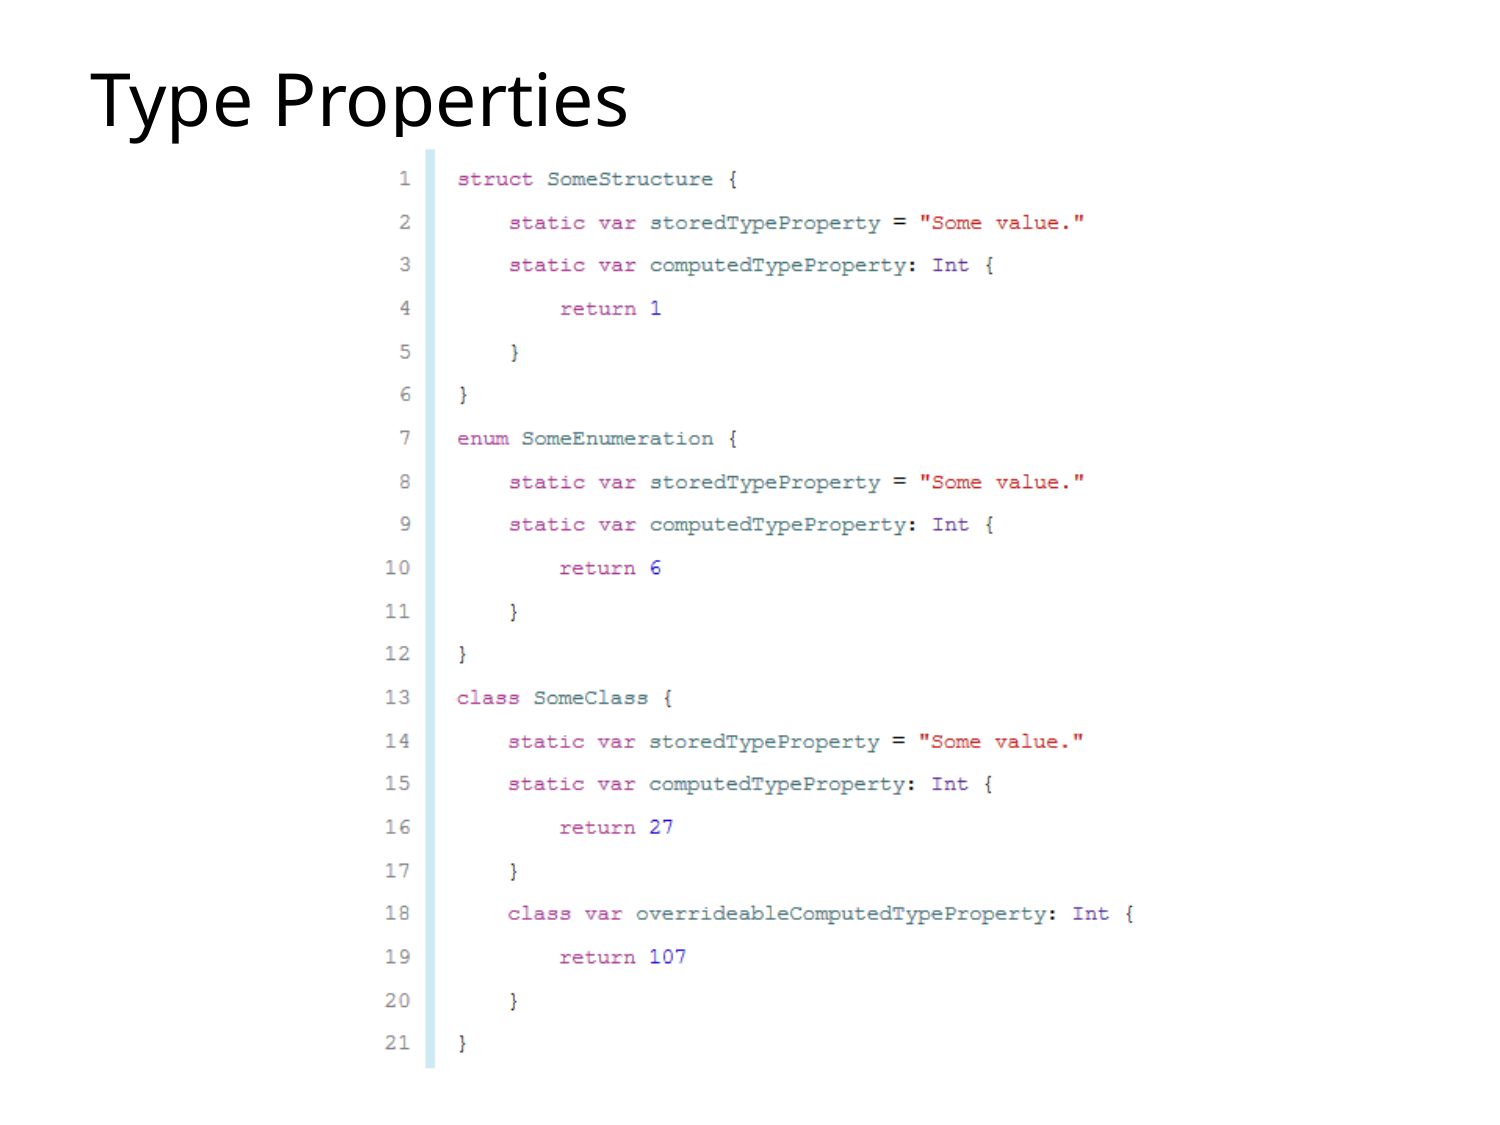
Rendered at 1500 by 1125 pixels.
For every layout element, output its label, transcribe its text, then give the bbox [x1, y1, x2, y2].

picture [371, 136, 1157, 1071]
title Type Properties [75, 45, 1425, 149]
